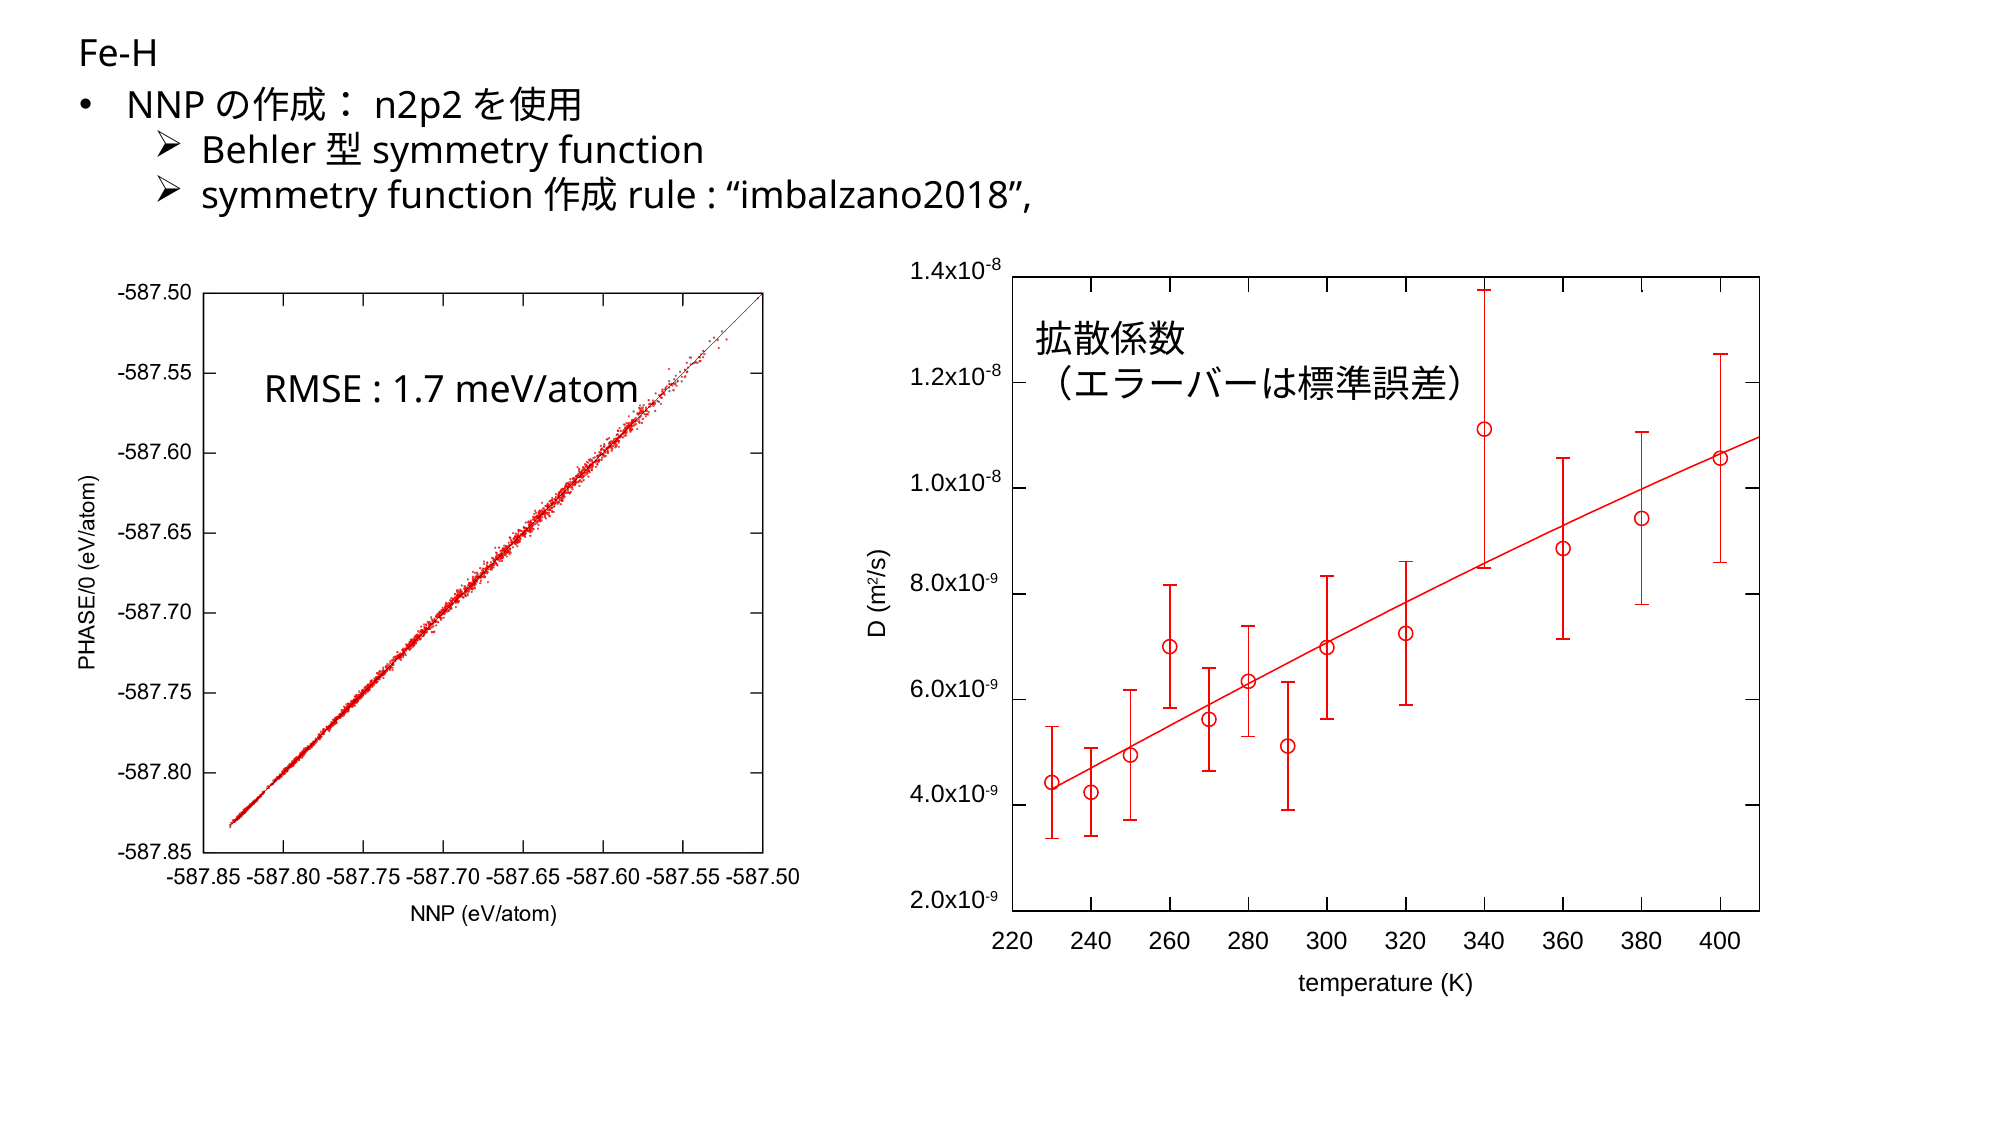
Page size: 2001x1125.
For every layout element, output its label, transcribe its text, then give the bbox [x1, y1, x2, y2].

text_box Fe-H [63, 21, 838, 82]
picture [20, 270, 847, 932]
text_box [852, 242, 1799, 1001]
